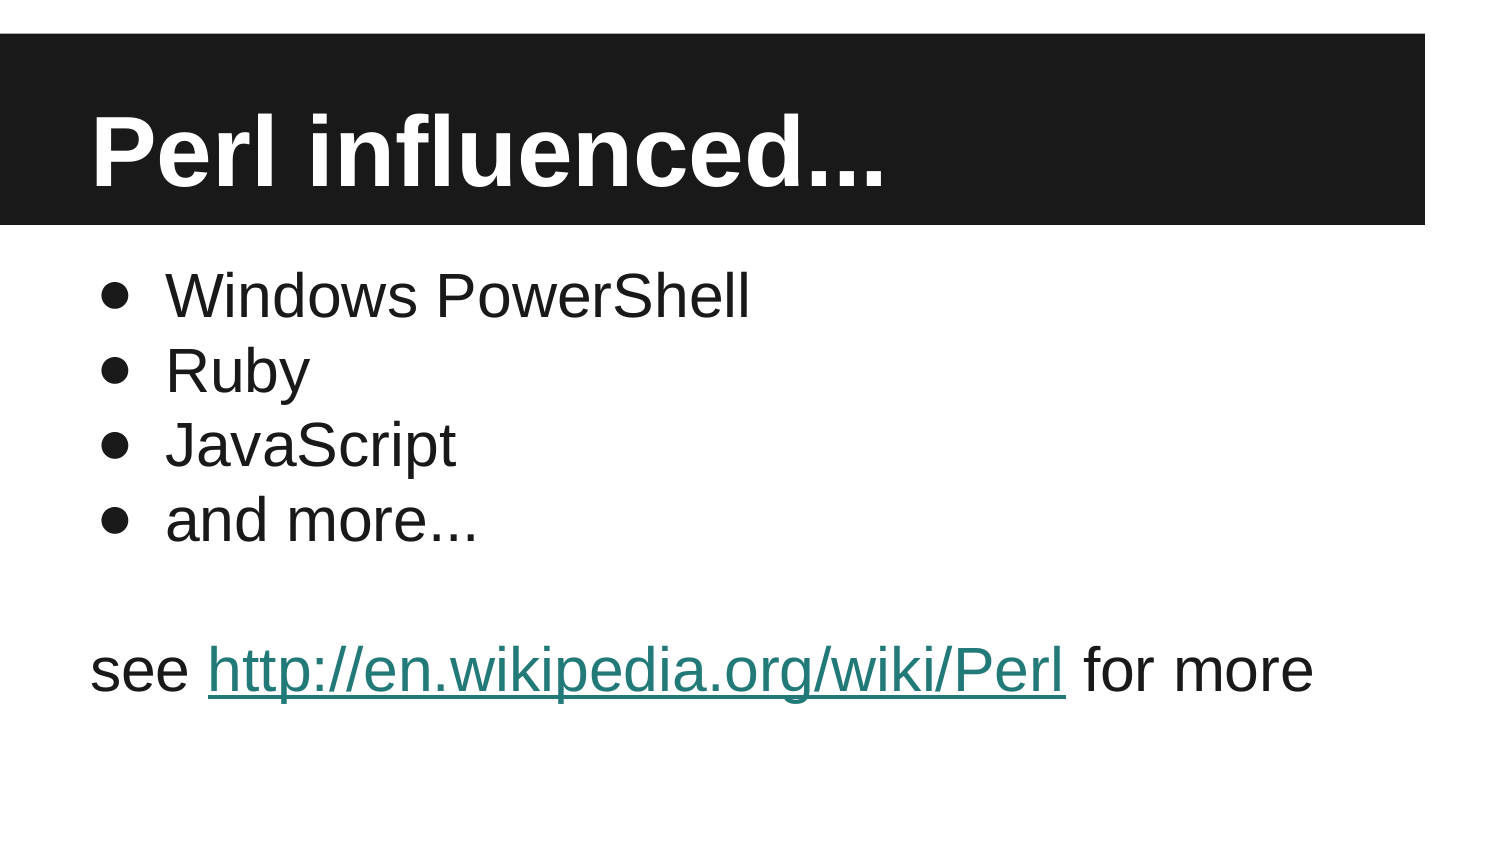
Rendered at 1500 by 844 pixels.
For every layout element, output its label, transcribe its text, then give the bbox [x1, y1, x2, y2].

title Perl influenced... [75, 33, 1425, 221]
list Windows PowerShell Ruby JavaScript and more... see http://en.wikipedia.org/wiki/Perl for more [75, 239, 1425, 808]
